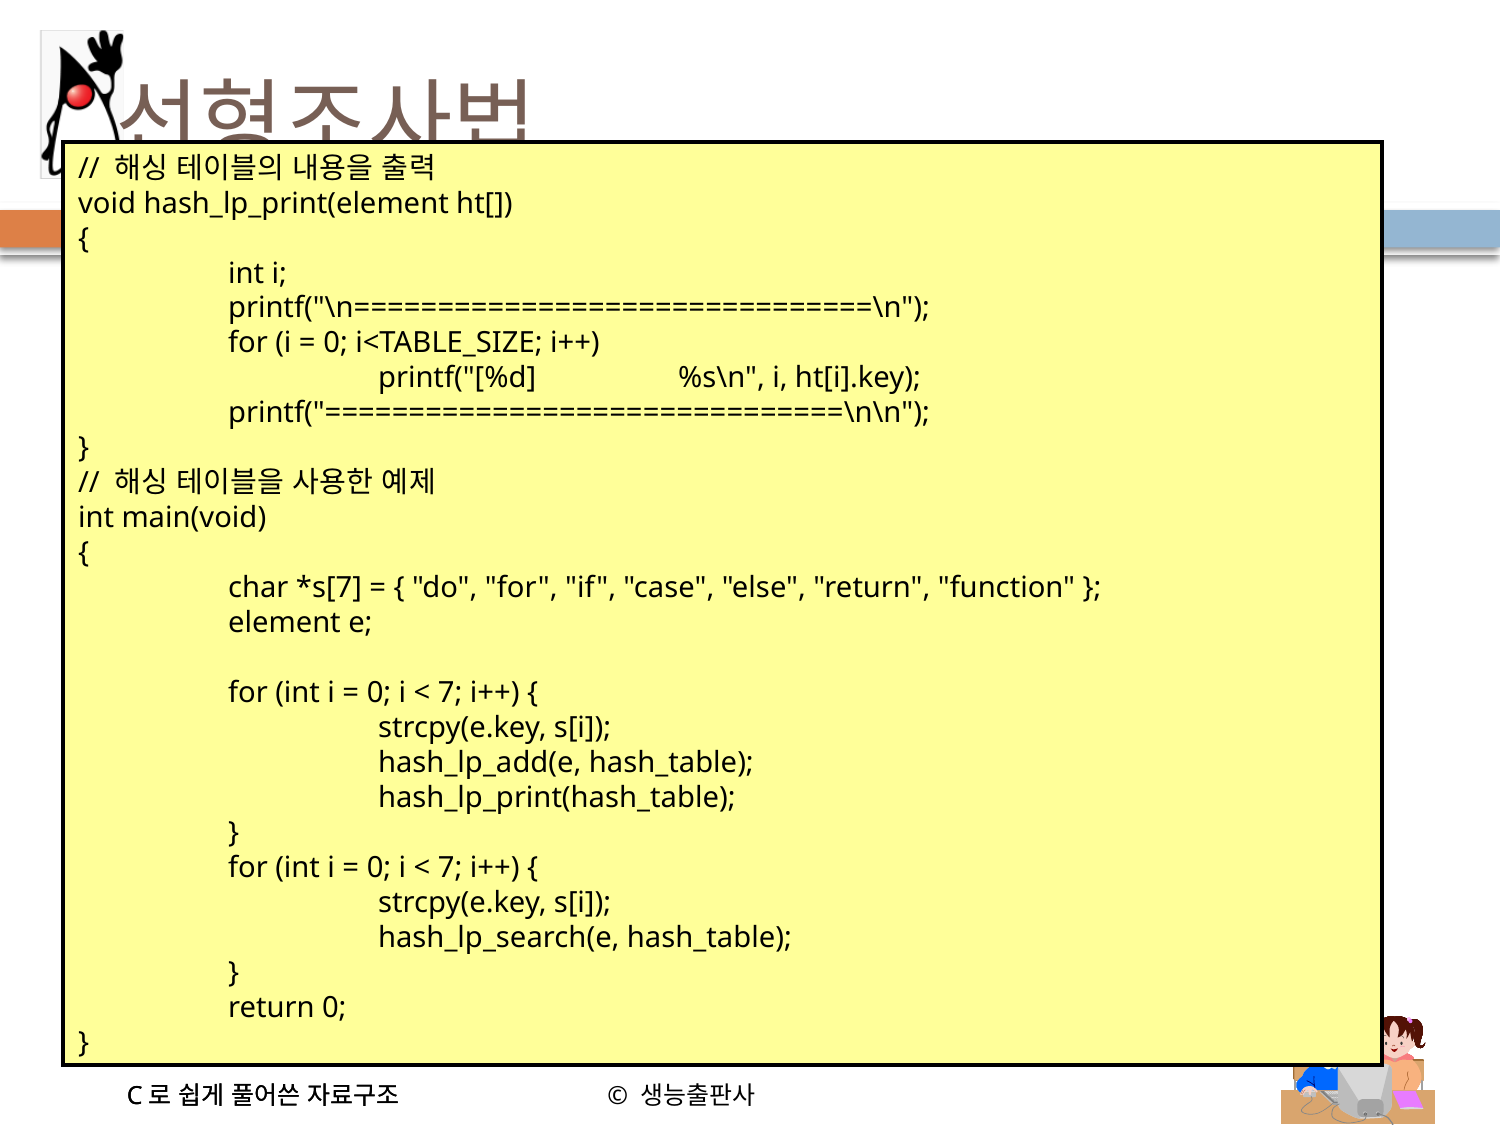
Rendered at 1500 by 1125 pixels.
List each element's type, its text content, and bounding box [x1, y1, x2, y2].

title 선형조사법 [100, 37, 1438, 200]
picture [39, 30, 124, 179]
text_box // 해싱 테이블의 내용을 출력 void hash_lp_print(element ht[]) { int i; printf("\n===============================\n"); for (i = 0; i<TABLE_SIZE; i++) printf("[%d] %s\n", i, ht[i].key); printf("===============================\n\n"); } // 해싱 테이블을 사용한 예제 int main(void) { char *s[7] = { "do", "for", "if", "case", "else", "return", "function" }; element e; for (int i = 0; i < 7; i++) { strcpy(e.key, s[i]); hash_lp_add(e, hash_table); hash_lp_print(hash_table); } for (int i = 0; i < 7; i++) { strcpy(e.key, s[i]); hash_lp_search(e, hash_table); } return 0; } [63, 141, 1382, 1066]
